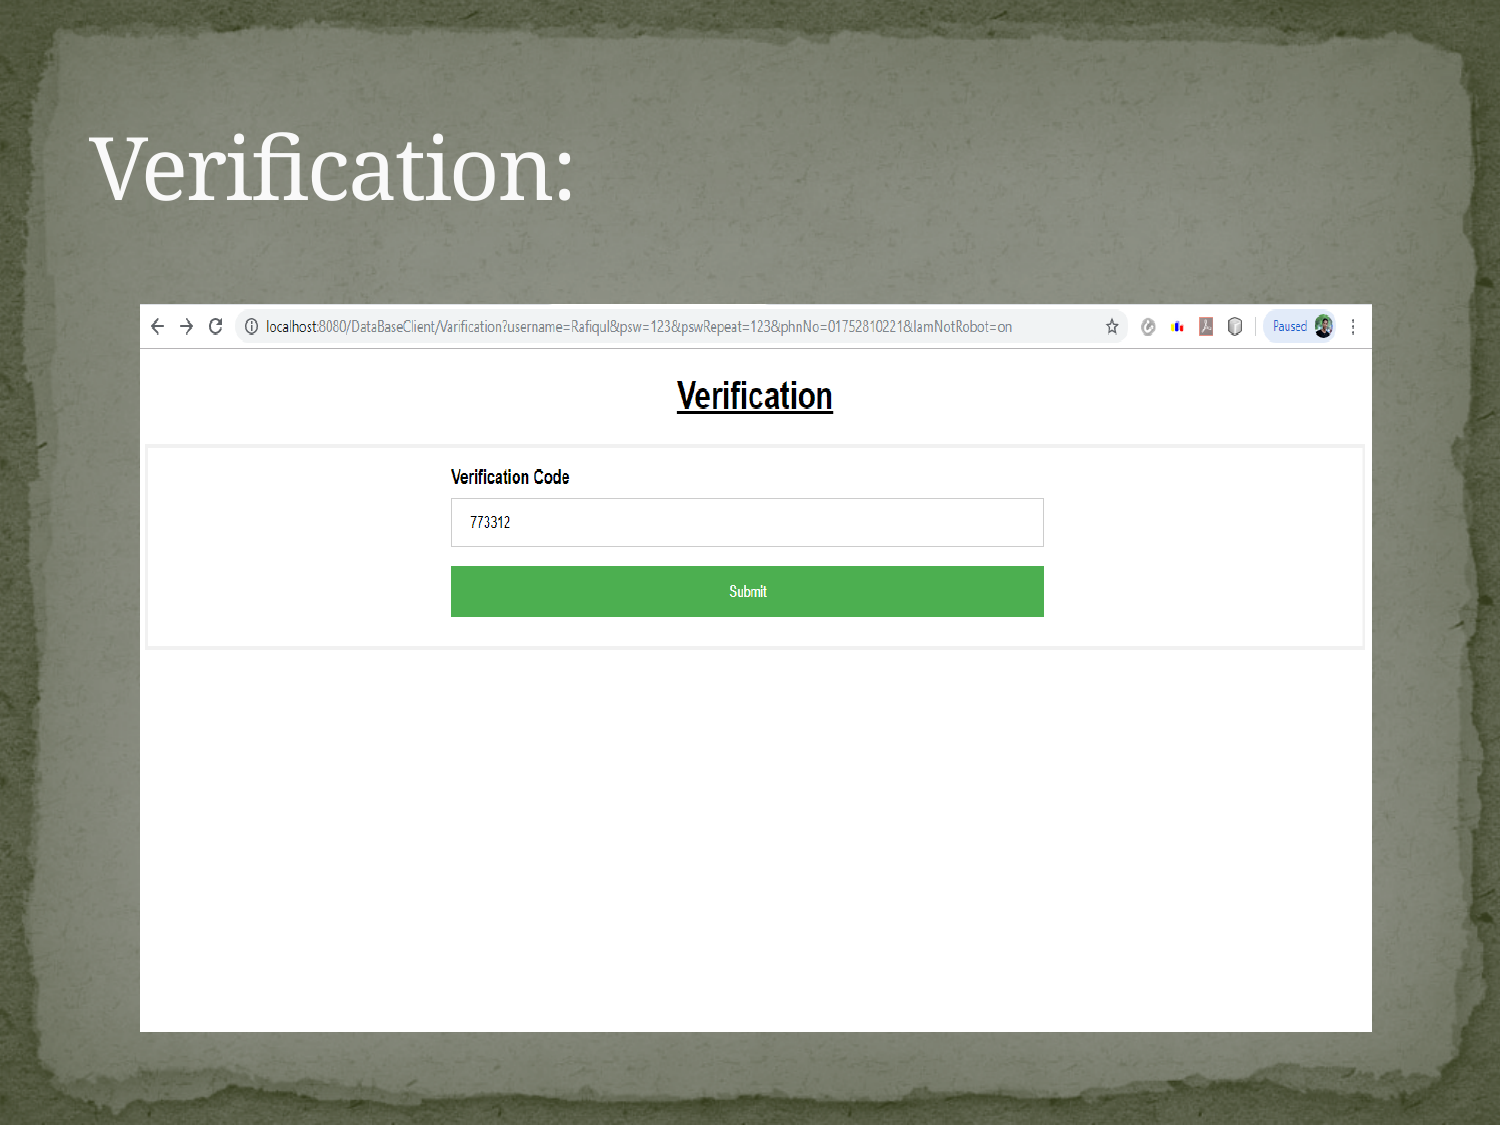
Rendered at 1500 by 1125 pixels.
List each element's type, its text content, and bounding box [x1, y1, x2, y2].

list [143, 307, 1369, 1029]
title Verification: [74, 24, 1425, 225]
